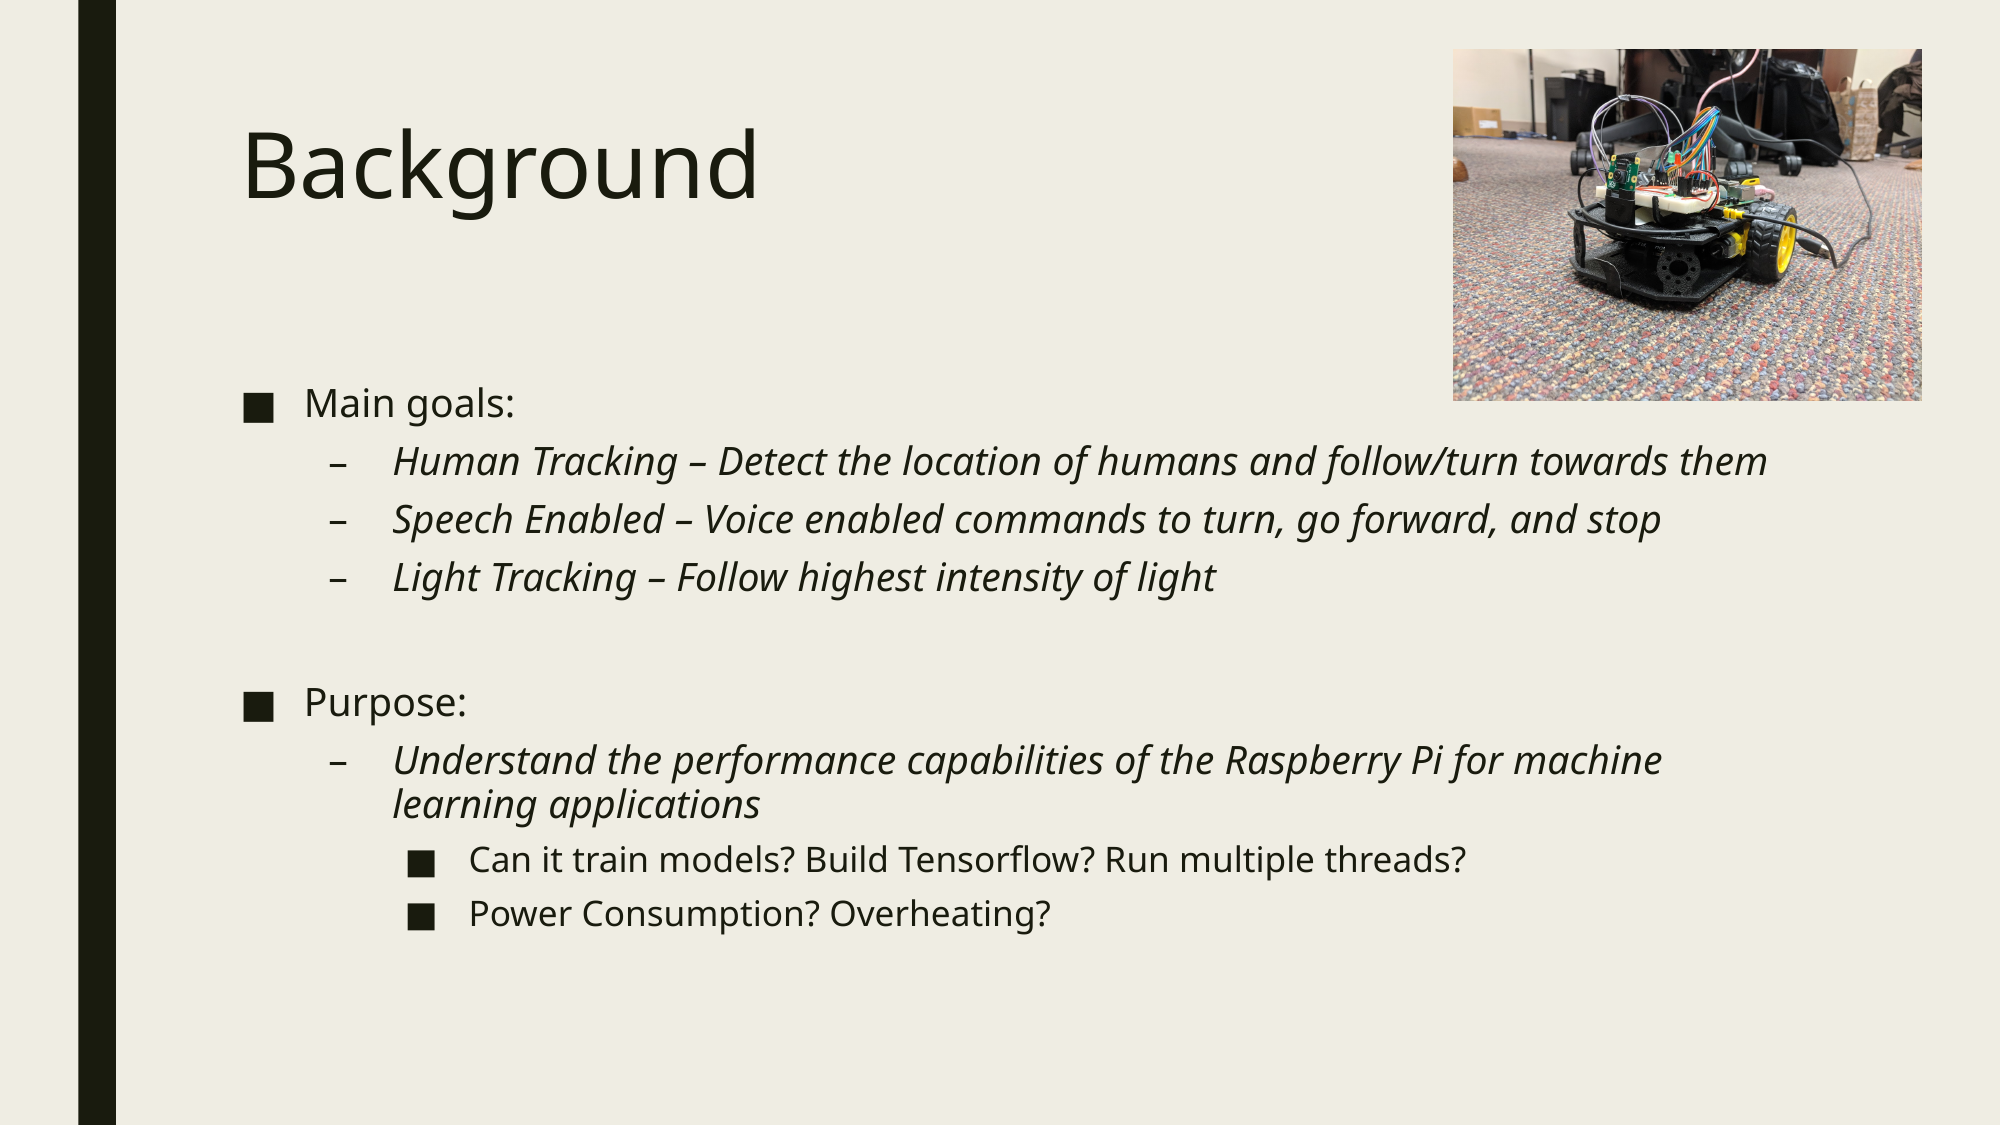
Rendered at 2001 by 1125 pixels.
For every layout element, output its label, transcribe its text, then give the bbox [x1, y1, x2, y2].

list Main goals: Human Tracking – Detect the location of humans and follow/turn towards them Speech Enabled – Voice enabled commands to turn, go forward, and stop Light Tracking – Follow highest intensity of light Purpose: Understand the performance capabilities of the Raspberry Pi for machine learning applications Can it train models? Build Tensorflow? Run multiple threads? Power Consumption? Overheating? [225, 375, 1800, 963]
picture [1453, 49, 1922, 401]
title Background [225, 112, 1453, 357]
